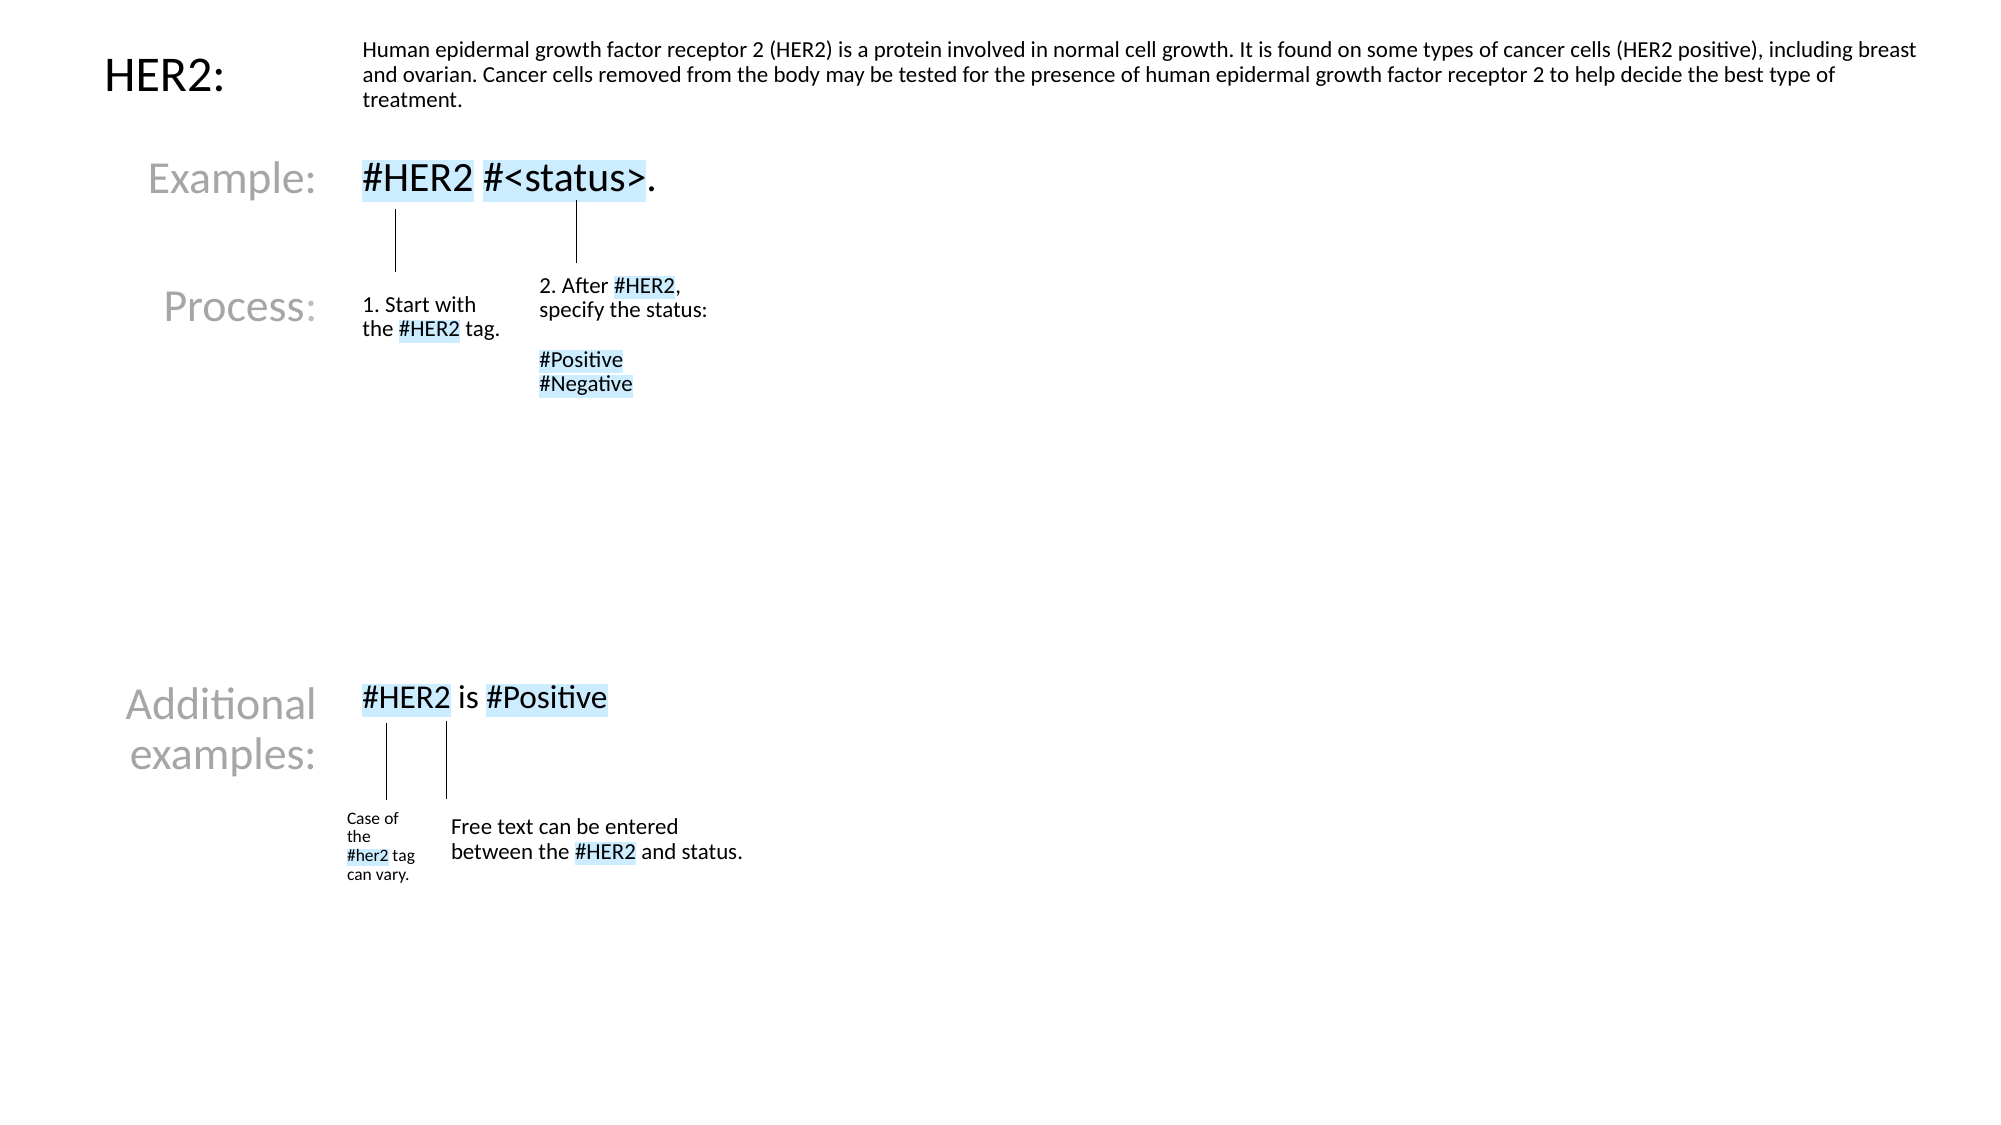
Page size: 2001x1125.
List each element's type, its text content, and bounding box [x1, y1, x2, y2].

text_box Additional examples: [107, 672, 332, 800]
text_box #HER2 #<status>. [347, 147, 1963, 215]
list HER2: [89, 32, 333, 118]
text_box Process: [145, 274, 333, 360]
text_box Free text can be entered between the #HER2 and status. [435, 807, 773, 926]
text_box #HER2 is #Positive [347, 672, 1567, 833]
text_box Case of the #her2 tag can vary. [332, 801, 431, 900]
text_box 1. Start with the #HER2 tag. [347, 284, 524, 370]
text_box Human epidermal growth factor receptor 2 (HER2) is a protein involved in normal cell growth. It is found on some types of cancer cells (HER2 positive), including breast and ovarian. Cancer cells removed from the body may be tested for the presence of human epidermal growth factor receptor 2 to help decide the best type of treatment. [347, 32, 1948, 118]
text_box Example: [131, 146, 333, 218]
text_box 2. After #HER2, specify the status: #Positive #Negative [524, 265, 735, 421]
